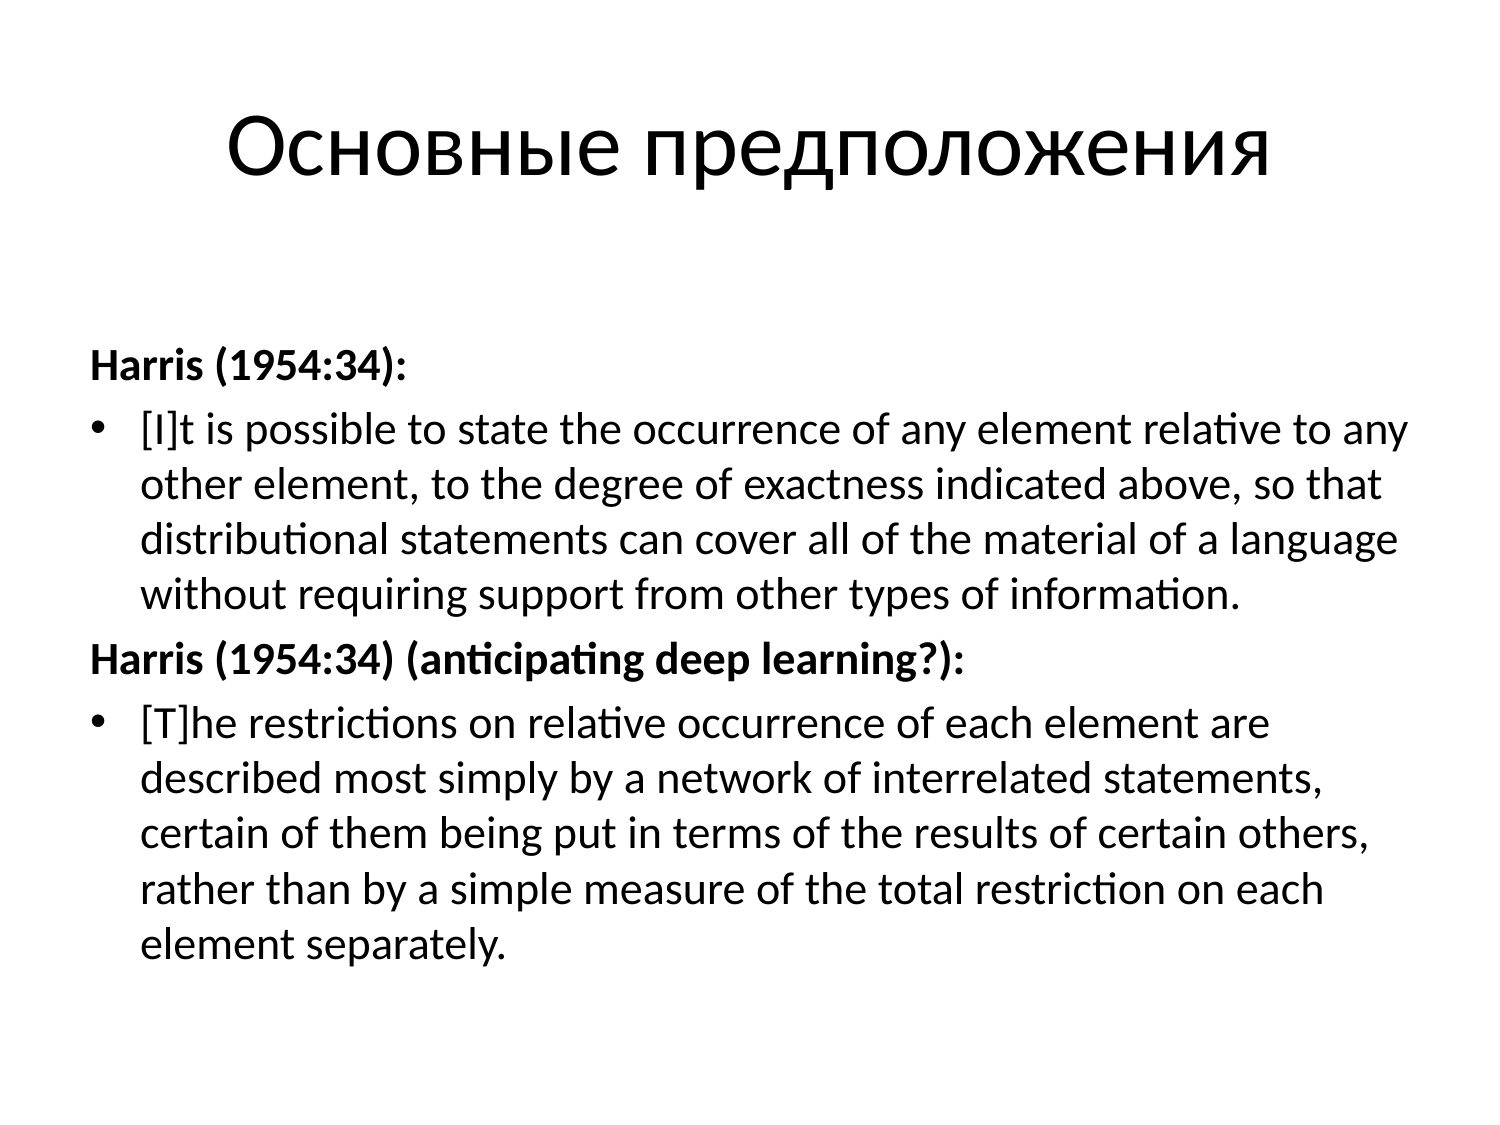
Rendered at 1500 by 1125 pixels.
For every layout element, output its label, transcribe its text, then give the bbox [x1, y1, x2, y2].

list Harris (1954:34): [I]t is possible to state the occurrence of any element relative to any other element, to the degree of exactness indicated above, so that distributional statements can cover all of the material of a language without requiring support from other types of information. Harris (1954:34) (anticipating deep learning?): [T]he restrictions on relative occurrence of each element are described most simply by a network of interrelated statements, certain of them being put in terms of the results of certain others, rather than by a simple measure of the total restriction on each element separately. [75, 262, 1425, 1005]
title Основные предположения [75, 45, 1425, 233]
